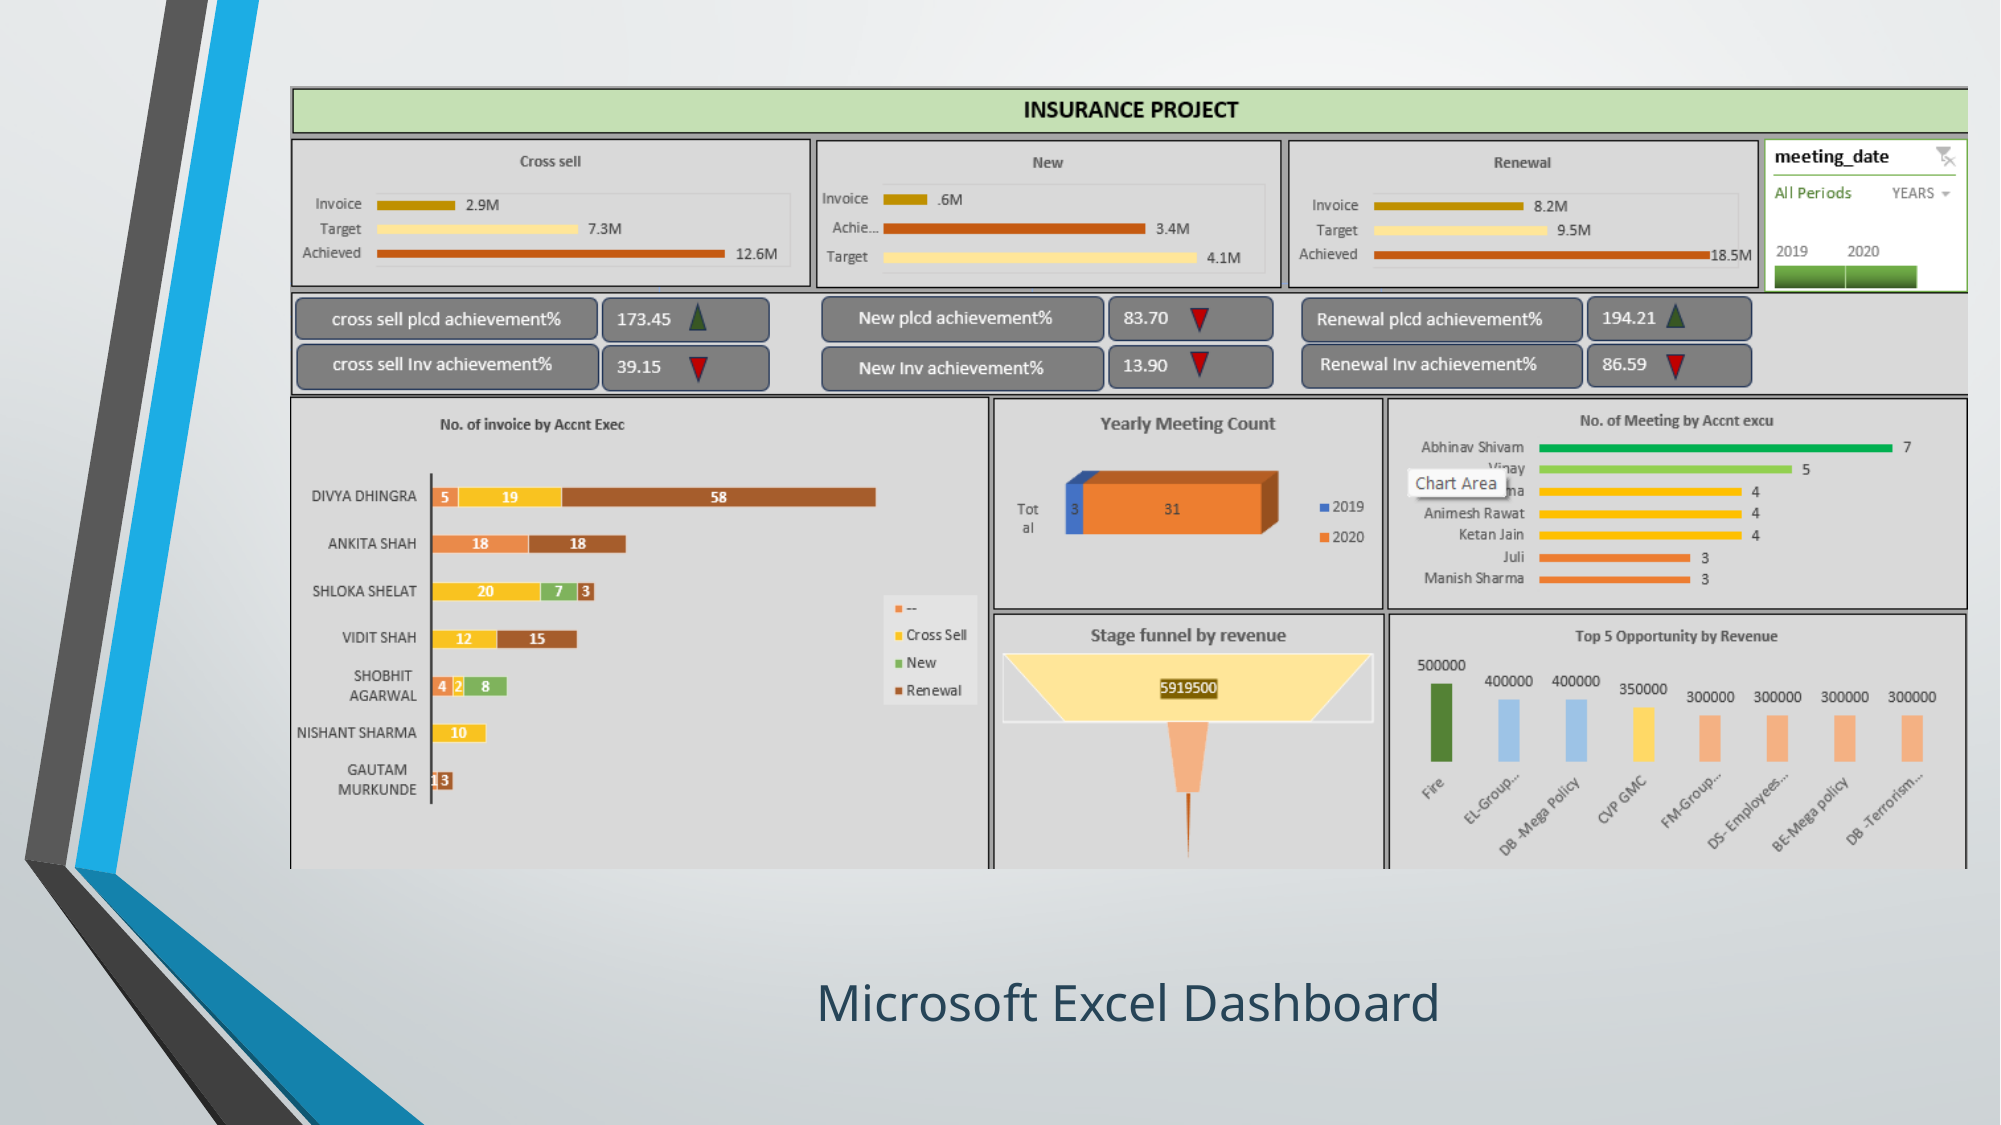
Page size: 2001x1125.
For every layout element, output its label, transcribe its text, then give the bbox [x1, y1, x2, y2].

title Microsoft Excel Dashboard [307, 945, 1952, 1039]
picture [290, 86, 1968, 869]
